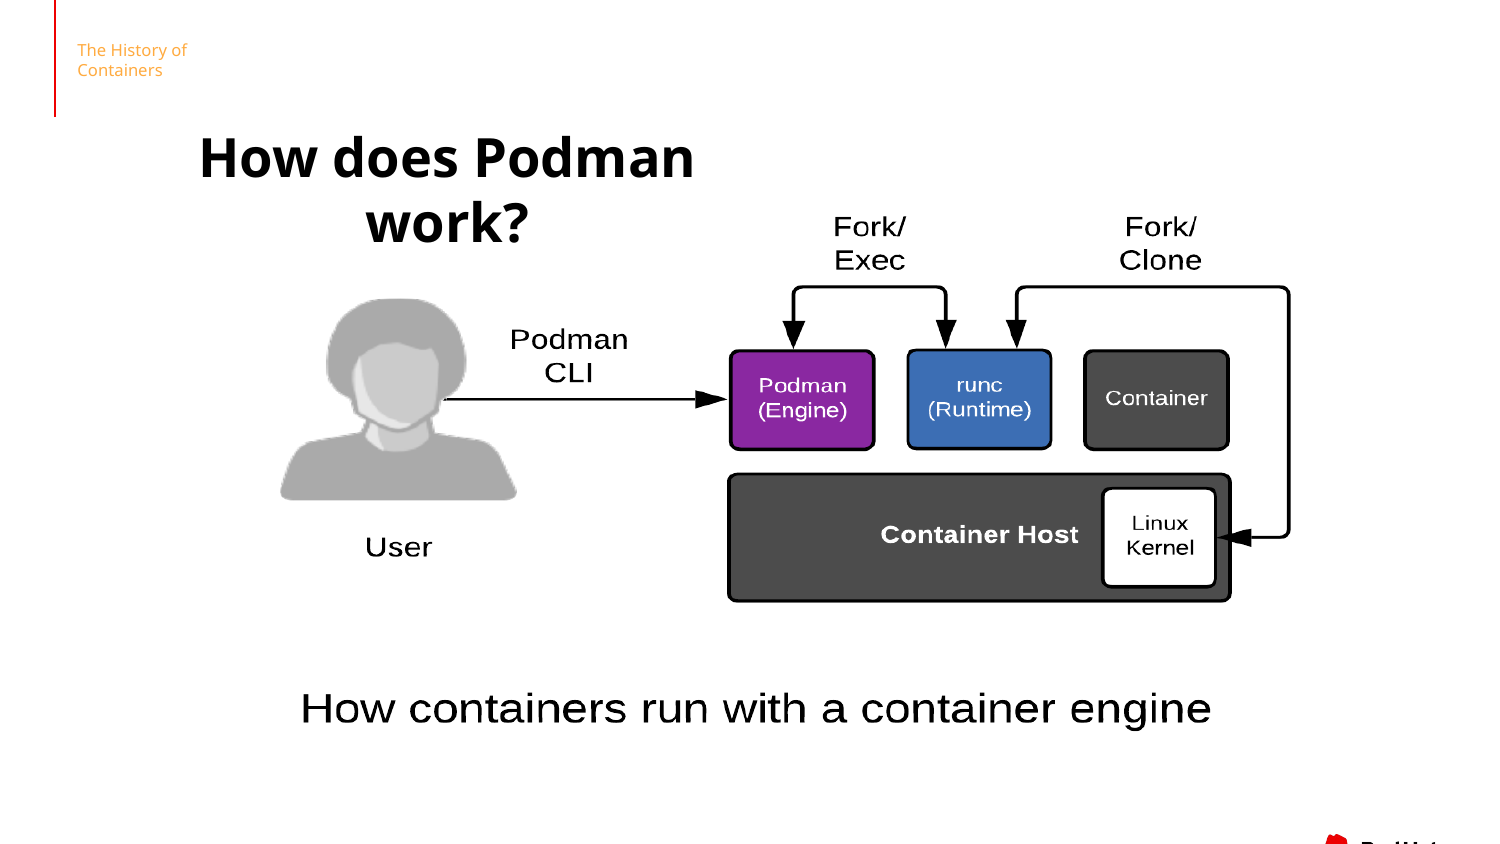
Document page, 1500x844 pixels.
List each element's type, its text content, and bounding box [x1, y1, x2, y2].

picture [112, 152, 1399, 833]
picture [1317, 834, 1438, 844]
text_box How does Podman work? [121, 122, 774, 151]
text_box The History of Containers [62, 24, 289, 77]
text_box [60, 7, 689, 116]
